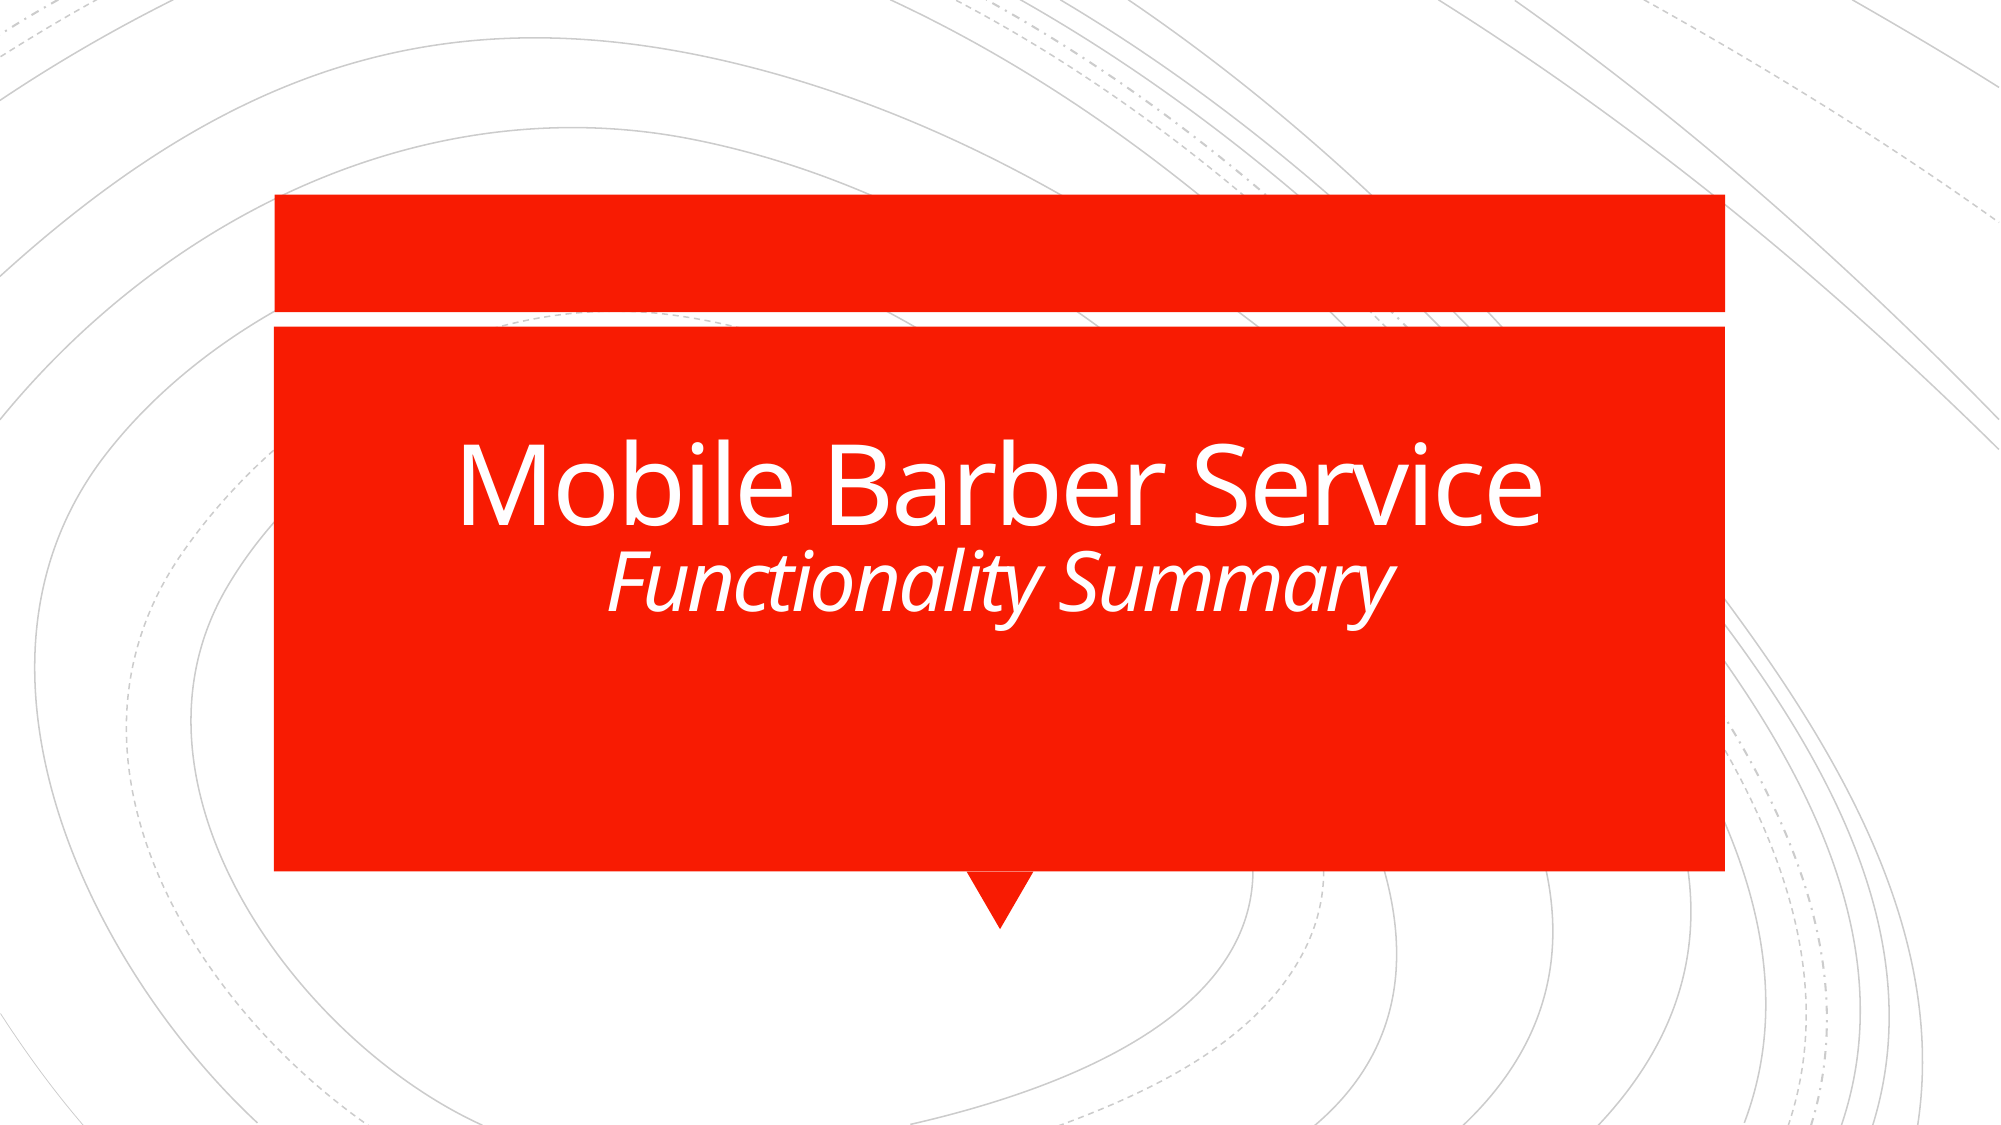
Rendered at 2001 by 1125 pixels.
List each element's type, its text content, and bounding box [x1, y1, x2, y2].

title Mobile Barber Service Functionality Summary [288, 340, 1713, 628]
